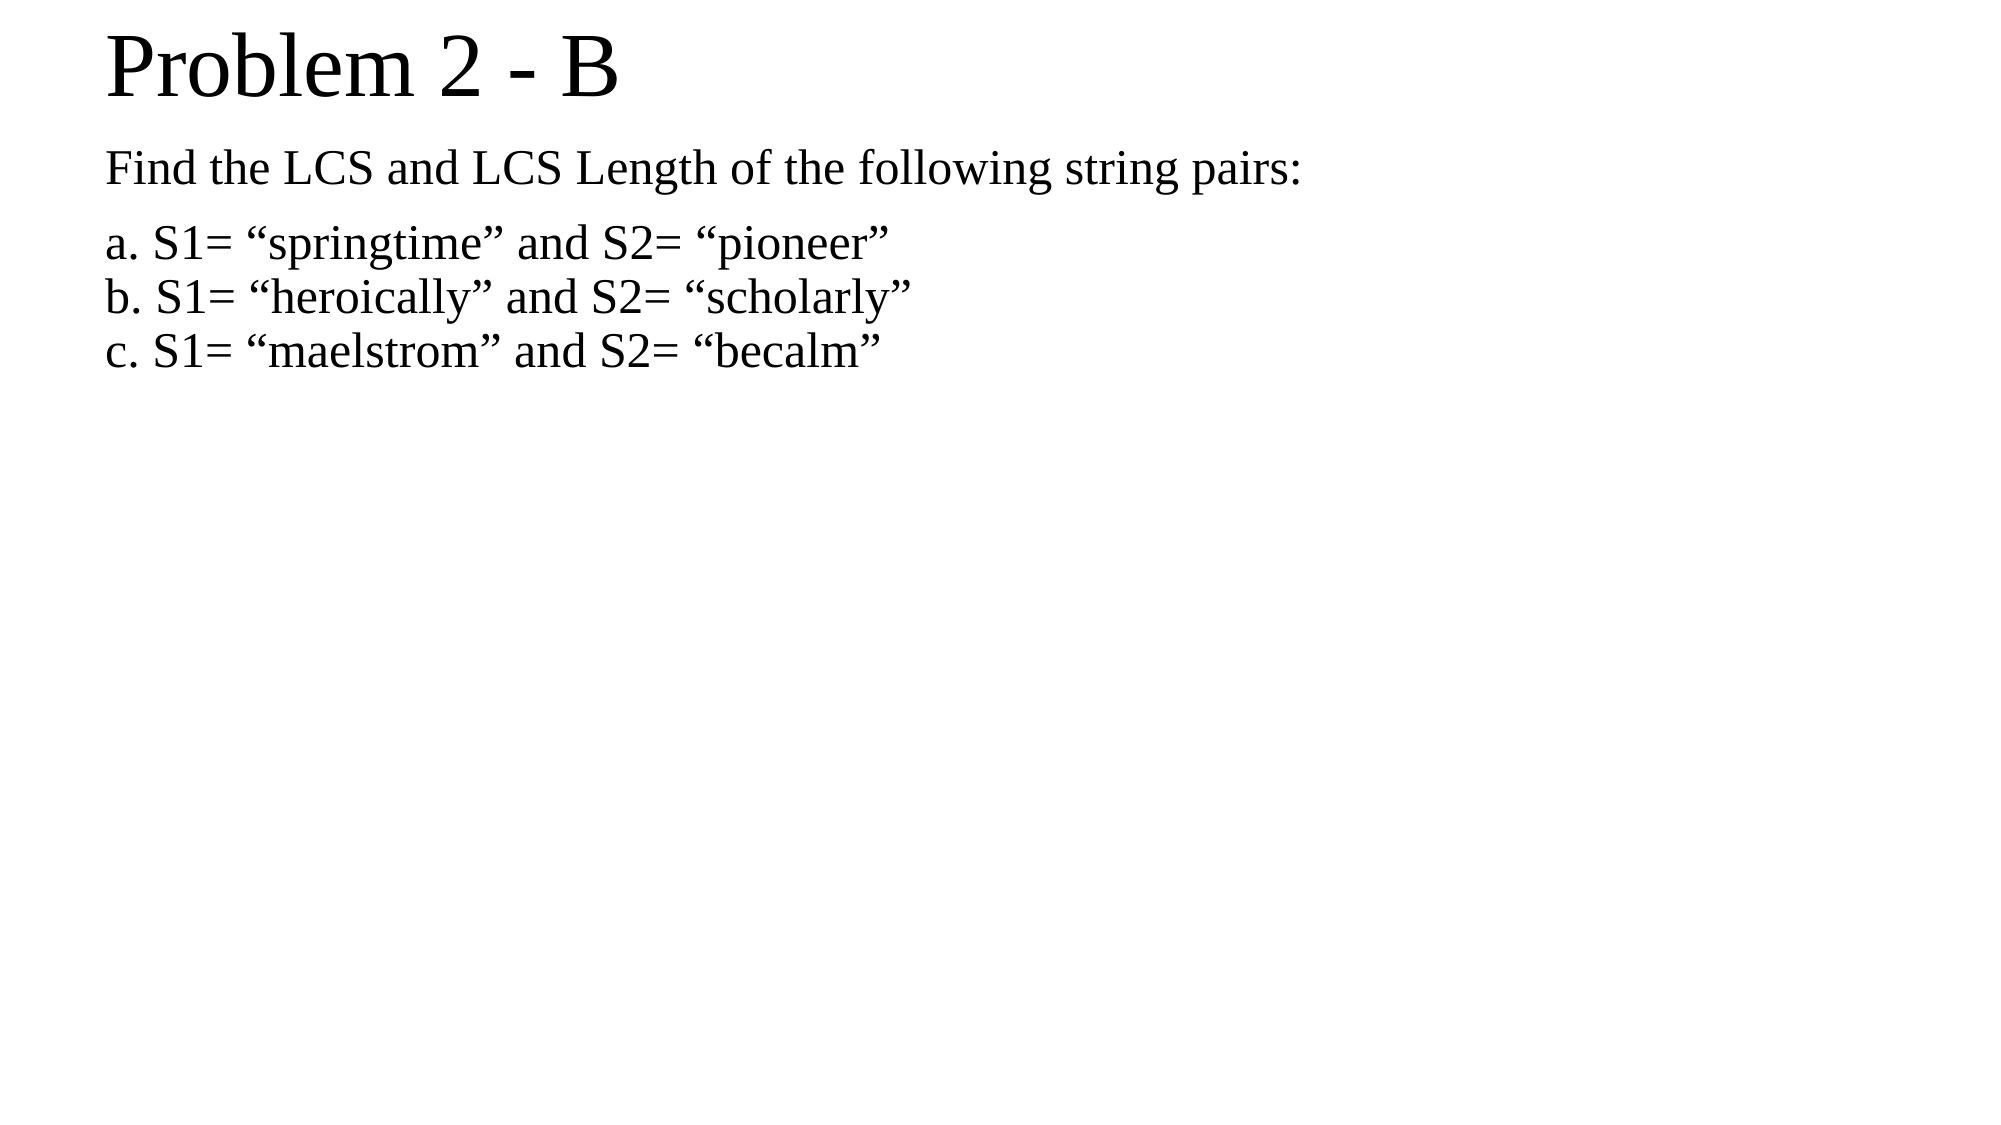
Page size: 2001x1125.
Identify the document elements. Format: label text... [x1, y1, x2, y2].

list Find the LCS and LCS Length of the following string pairs: a. S1= “springtime” and S2= “pioneer” b. S1= “heroically” and S2= “scholarly” c. S1= “maelstrom” and S2= “becalm” [90, 133, 1816, 933]
title Problem 2 - B [90, 0, 1639, 133]
